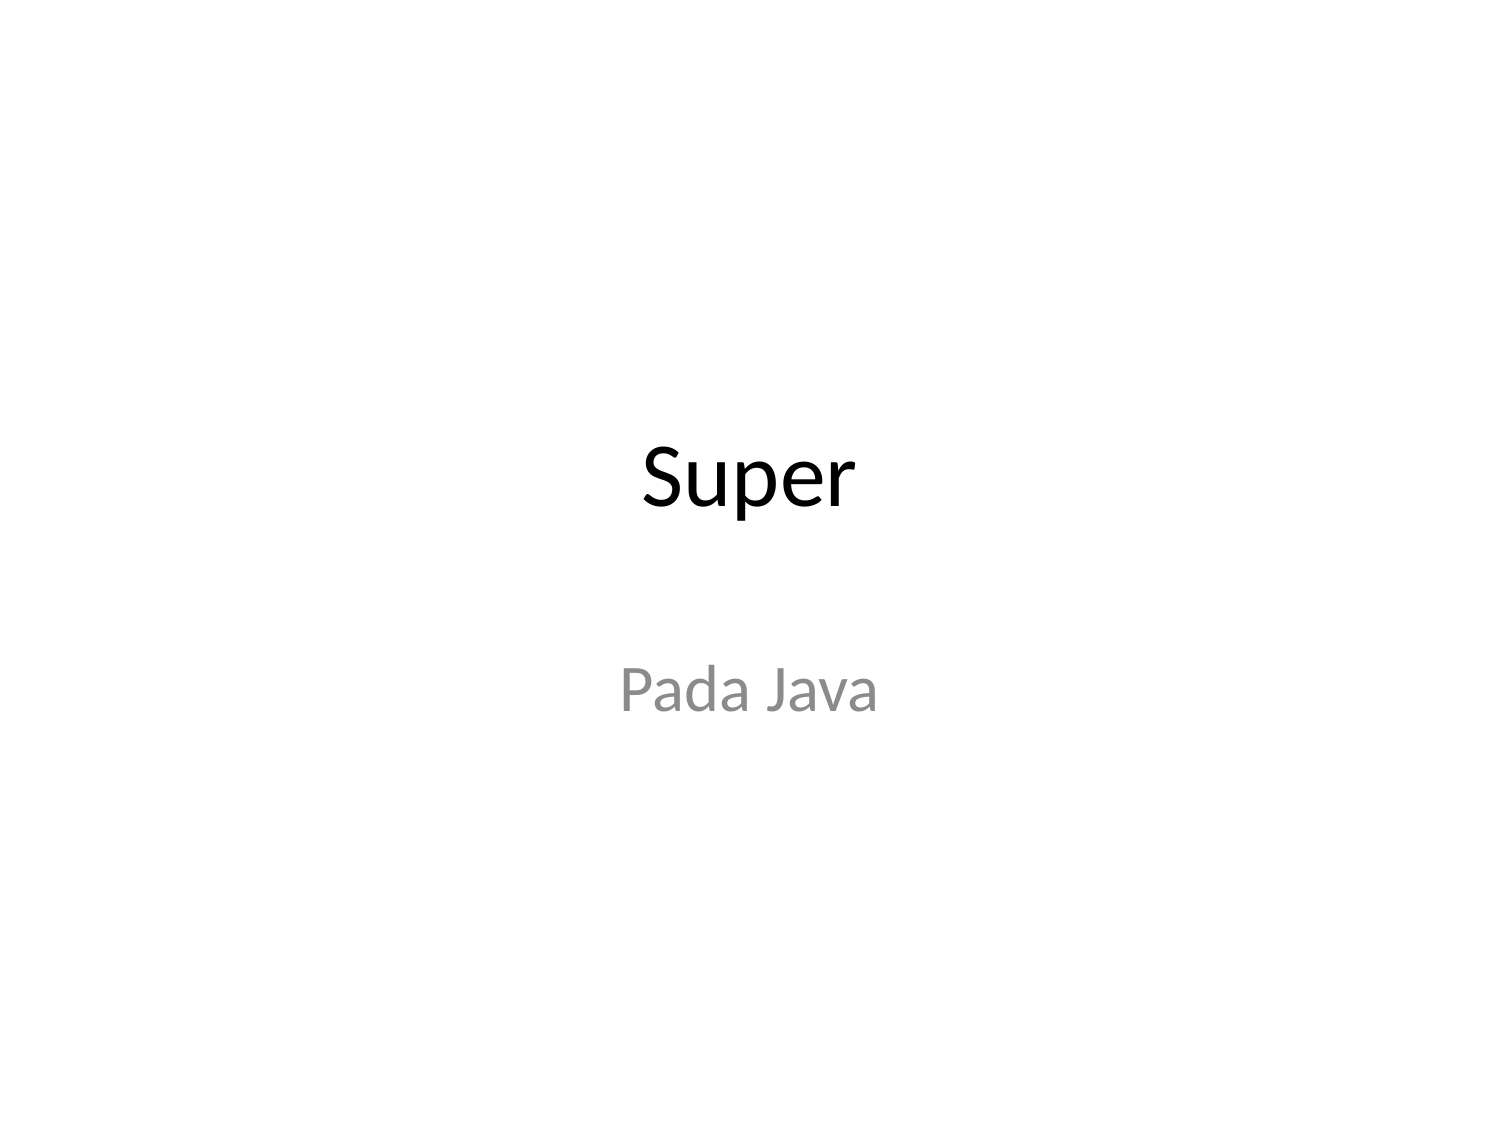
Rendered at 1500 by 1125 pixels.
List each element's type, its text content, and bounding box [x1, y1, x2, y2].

title Super [112, 349, 1388, 591]
subtitle Pada Java [225, 637, 1275, 925]
